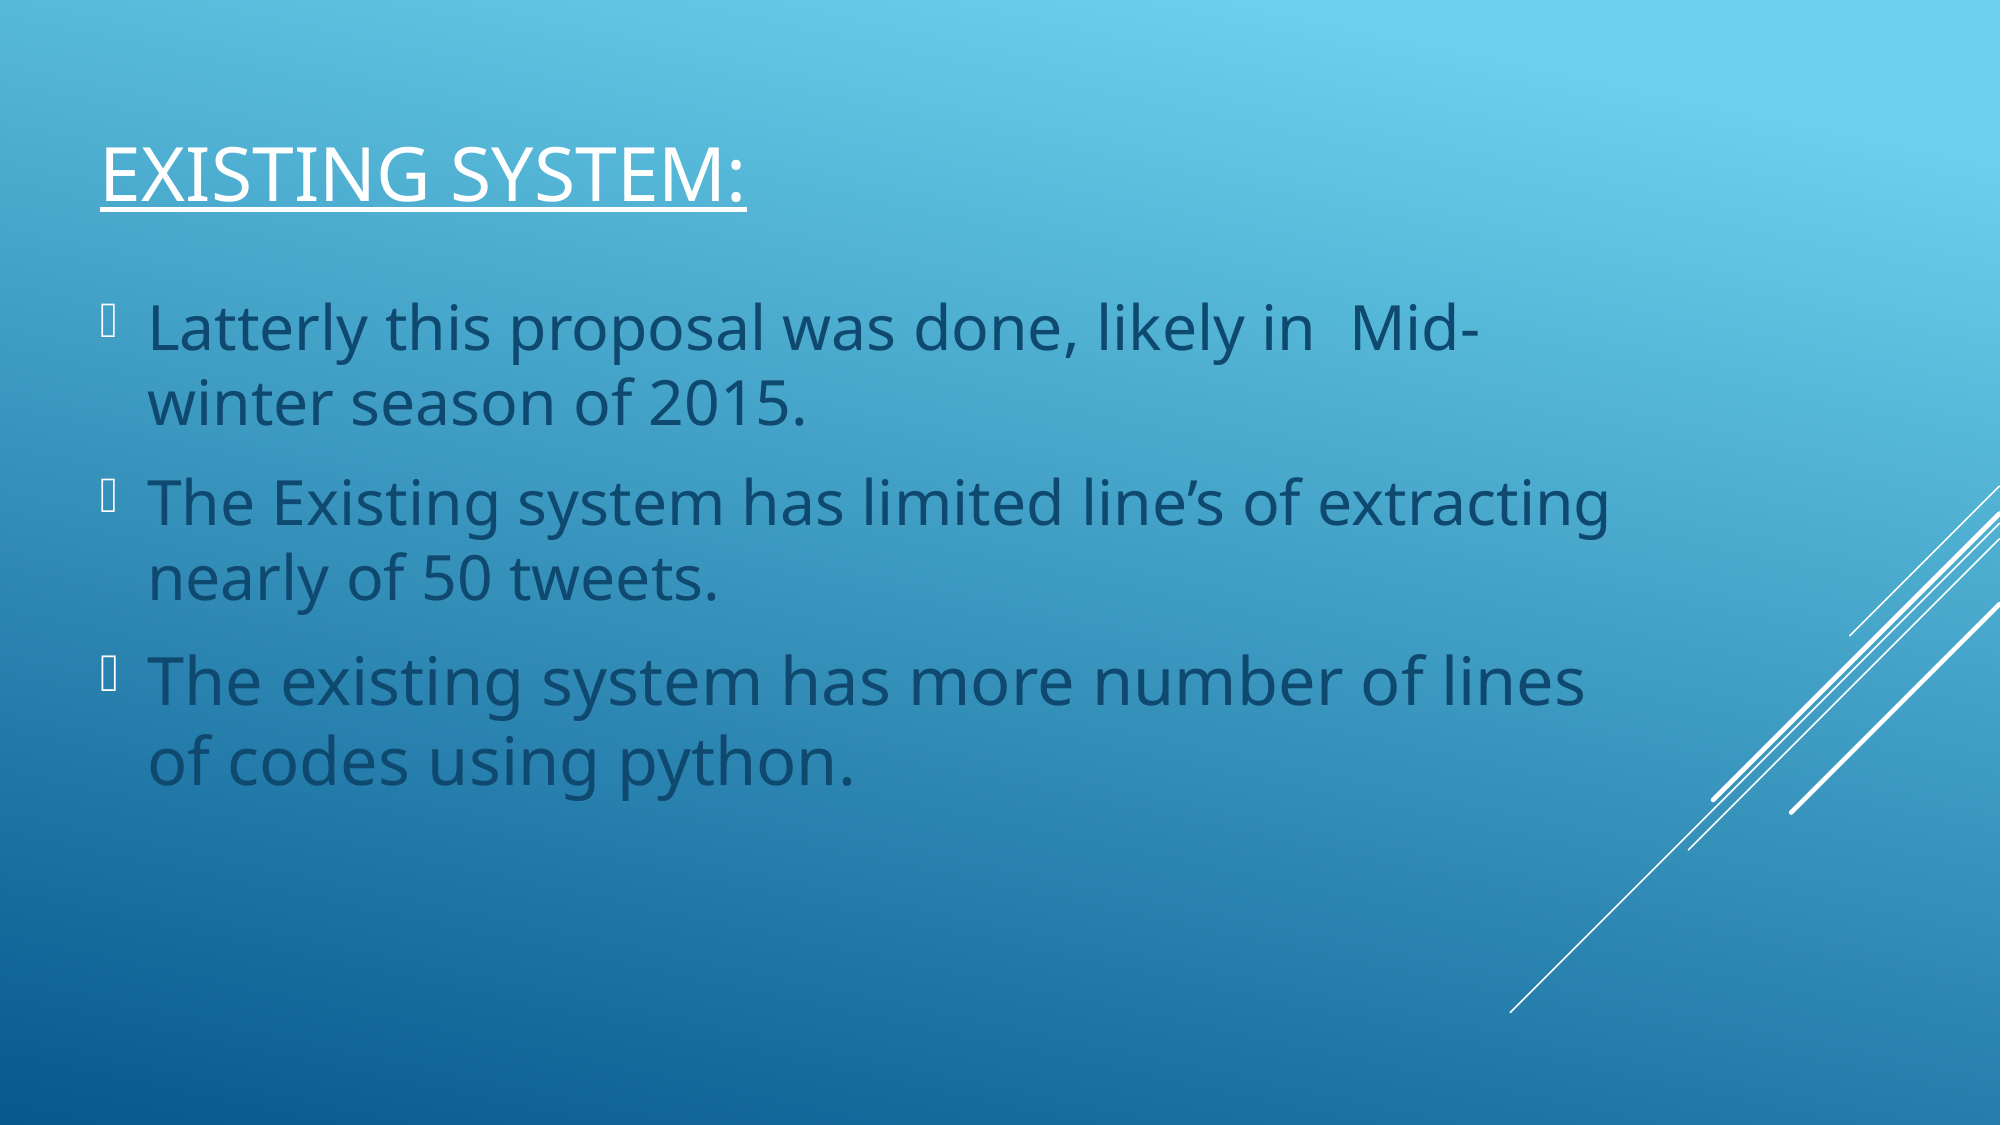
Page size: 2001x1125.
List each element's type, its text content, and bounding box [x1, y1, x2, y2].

title Existing system: [85, 47, 1486, 253]
list Latterly this proposal was done, likely in Mid-winter season of 2015. The Existing system has limited line’s of extracting nearly of 50 tweets. The existing system has more number of lines of codes using python. [85, 253, 1680, 1033]
